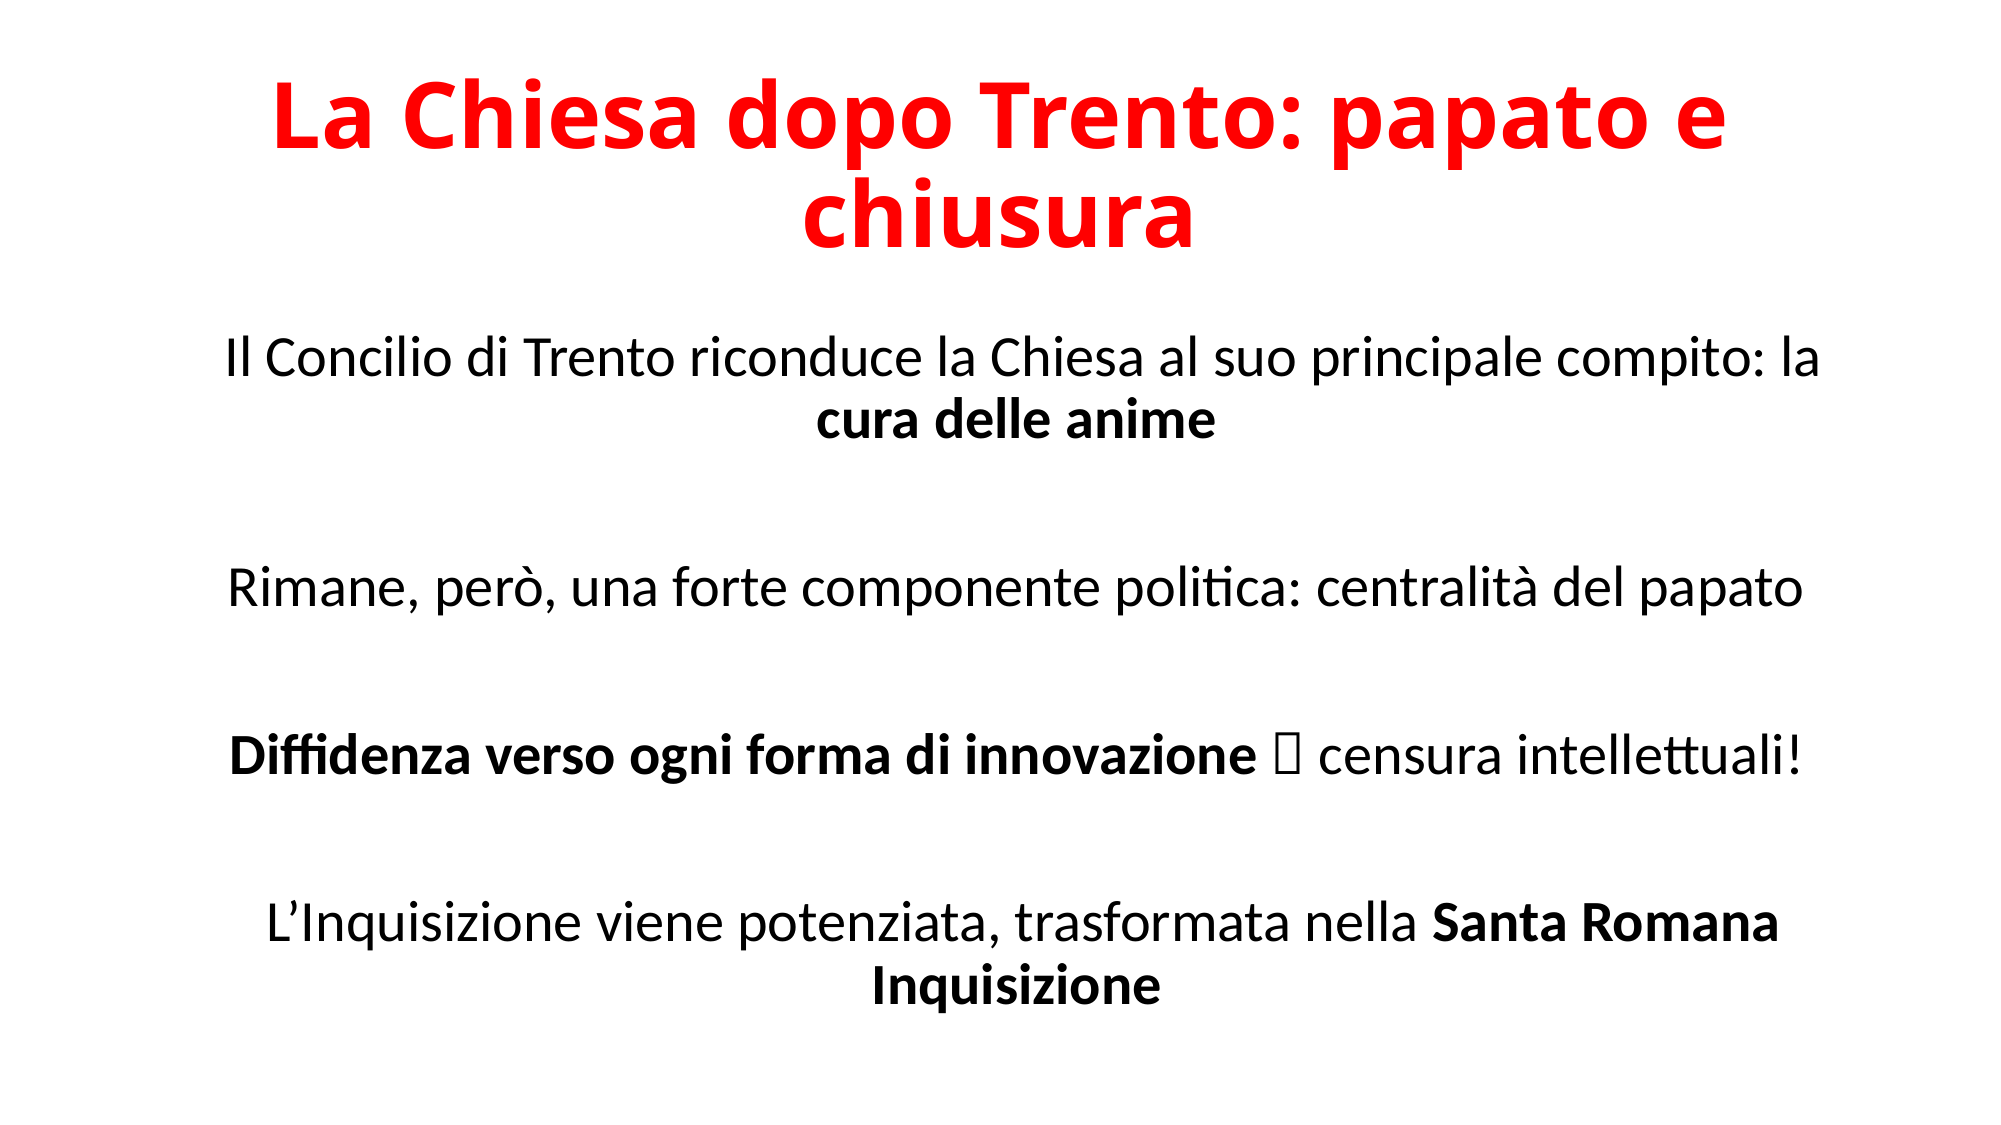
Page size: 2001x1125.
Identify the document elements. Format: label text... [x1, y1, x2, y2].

title La Chiesa dopo Trento: papato e chiusura [137, 59, 1863, 278]
list Il Concilio di Trento riconduce la Chiesa al suo principale compito: la cura delle anime Rimane, però, una forte componente politica: centralità del papato Diffidenza verso ogni forma di innovazione  censura intellettuali! L’Inquisizione viene potenziata, trasformata nella Santa Romana Inquisizione [160, 318, 1886, 1032]
